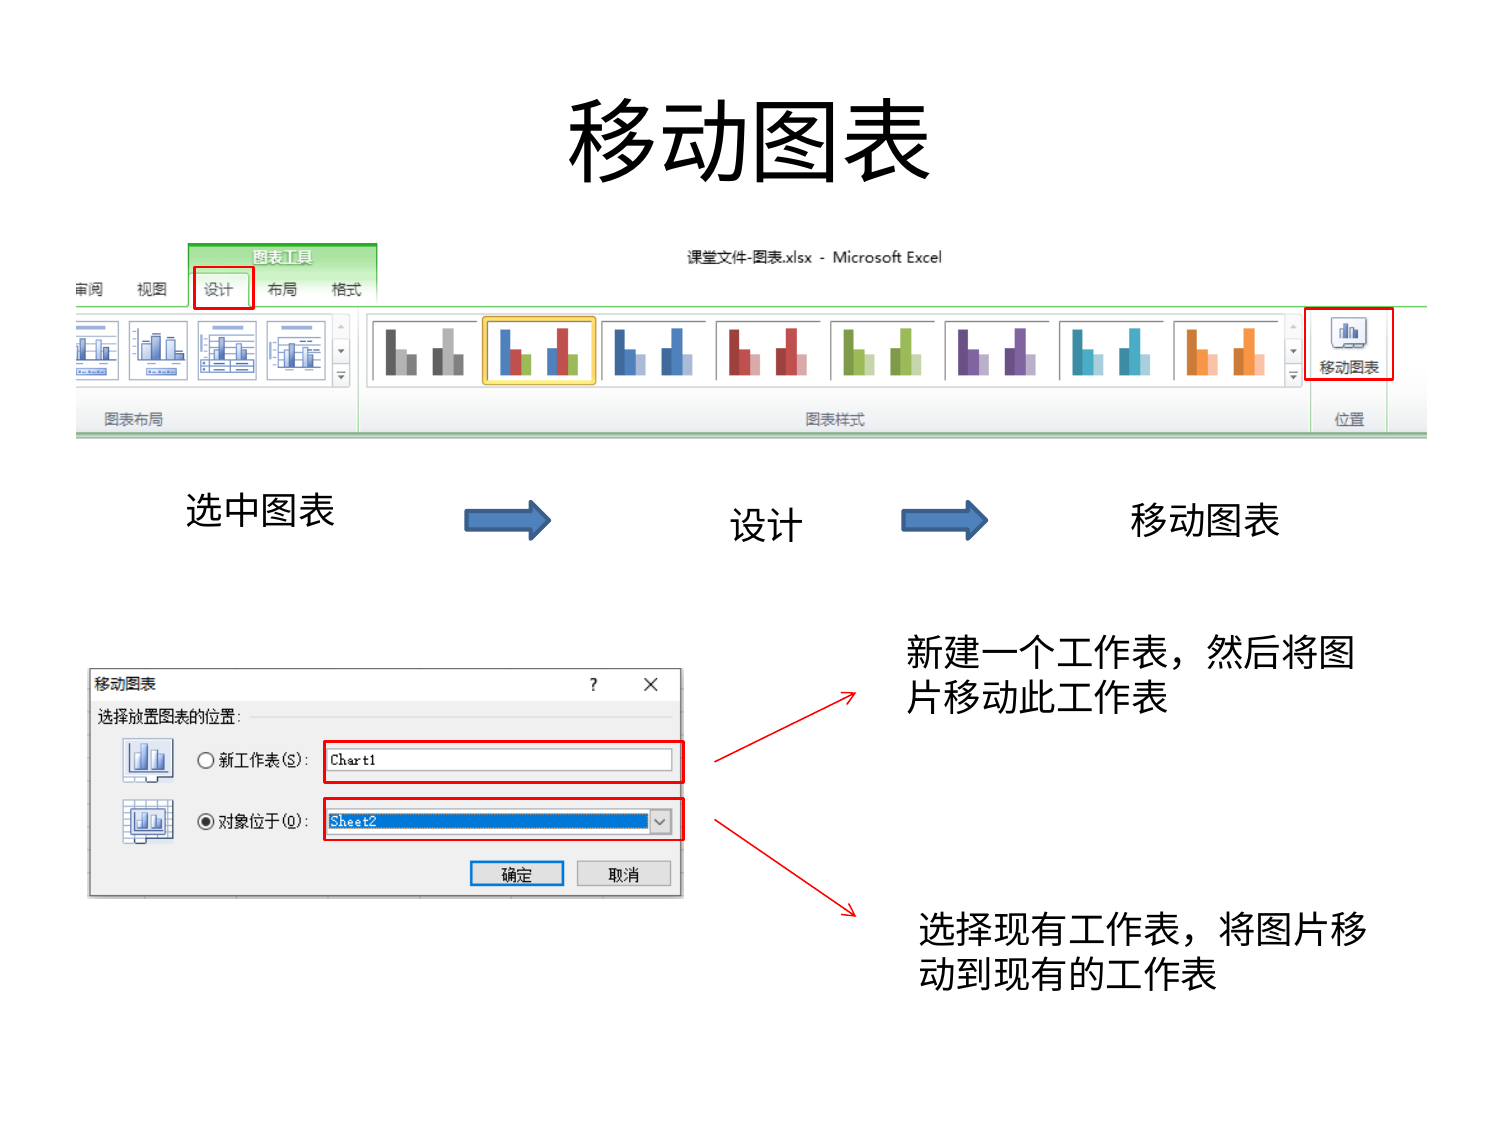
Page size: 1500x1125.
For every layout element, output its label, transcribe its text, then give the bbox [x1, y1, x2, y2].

text_box 新建一个工作表，然后将图片移动此工作表 [891, 621, 1388, 727]
text_box 选中图表 [171, 479, 372, 540]
text_box 选择现有工作表，将图片移动到现有的工作表 [903, 898, 1400, 1004]
picture [86, 668, 684, 900]
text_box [714, 819, 857, 917]
text_box [464, 499, 552, 541]
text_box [714, 692, 857, 763]
text_box 移动图表 [1116, 490, 1306, 550]
text_box [901, 499, 989, 541]
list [76, 243, 1427, 451]
title 移动图表 [75, 45, 1425, 233]
text_box 设计 [714, 494, 821, 555]
